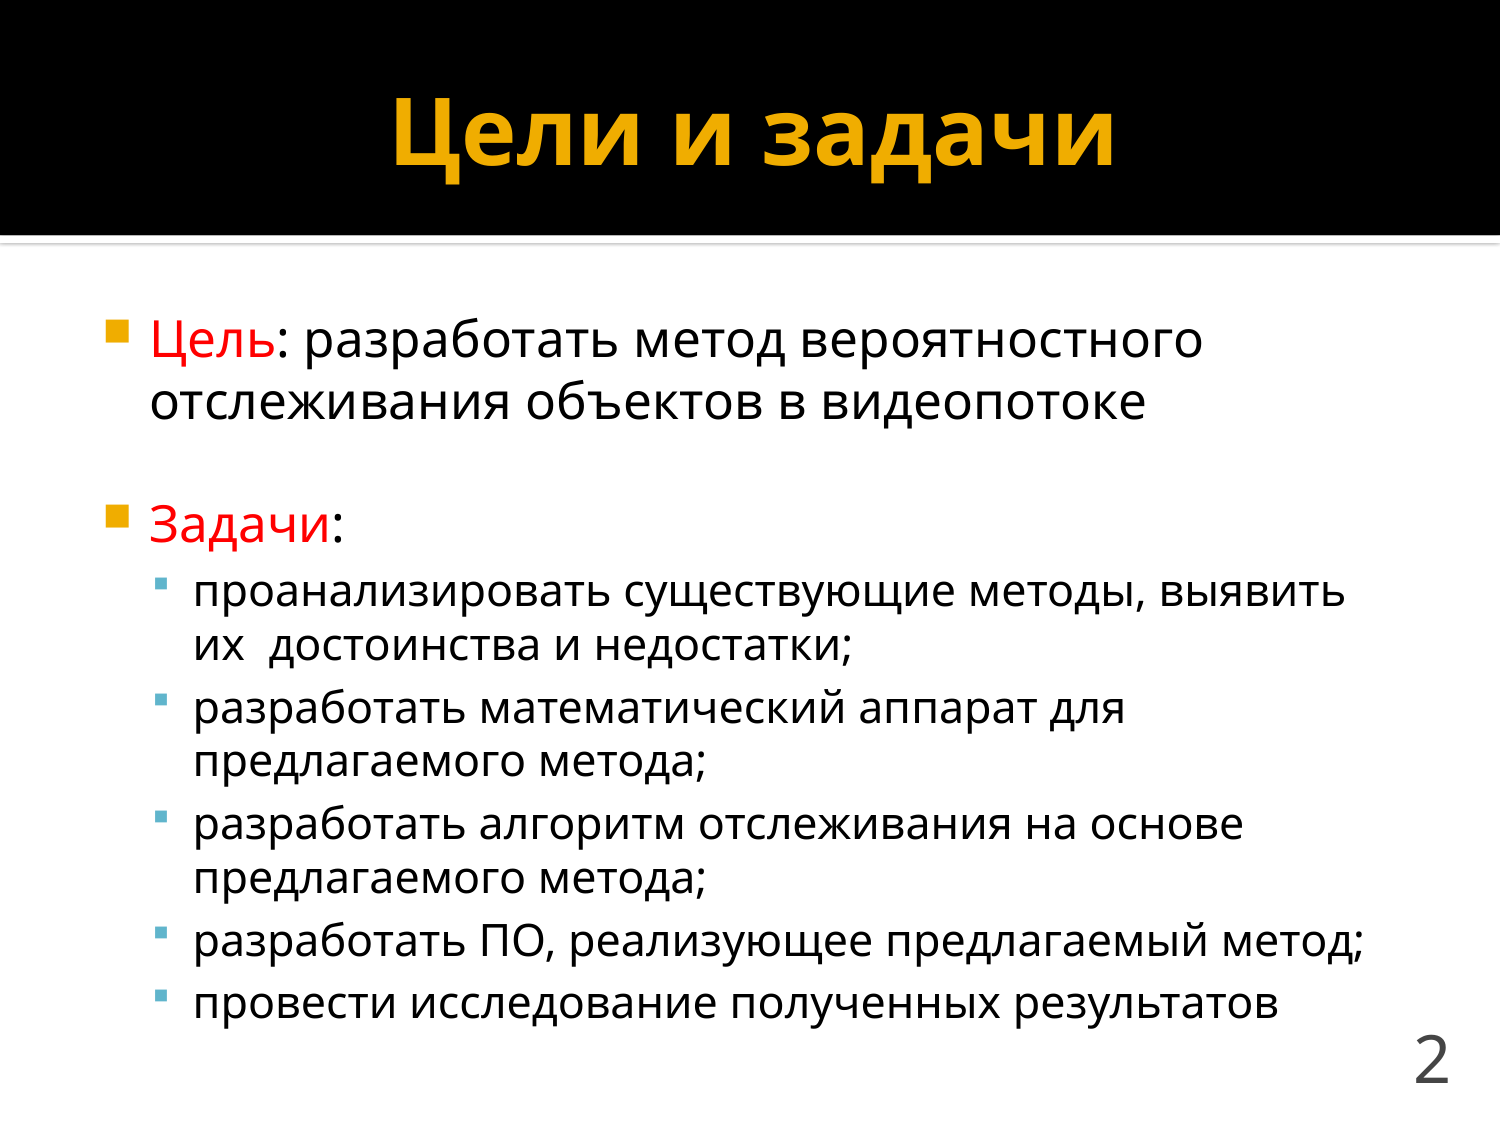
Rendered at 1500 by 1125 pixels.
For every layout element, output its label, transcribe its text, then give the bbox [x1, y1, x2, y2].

list Цель: разработать метод вероятностного отслеживания объектов в видеопотоке Задачи: проанализировать существующие методы, выявить их достоинства и недостатки; разработать математический аппарат для предлагаемого метода; разработать алгоритм отслеживания на основе предлагаемого метода; разработать ПО, реализующее предлагаемый метод; провести исследование полученных результатов [75, 291, 1425, 1050]
slide_number 2 [1345, 1062, 1467, 1108]
title Цели и задачи [75, 25, 1425, 231]
